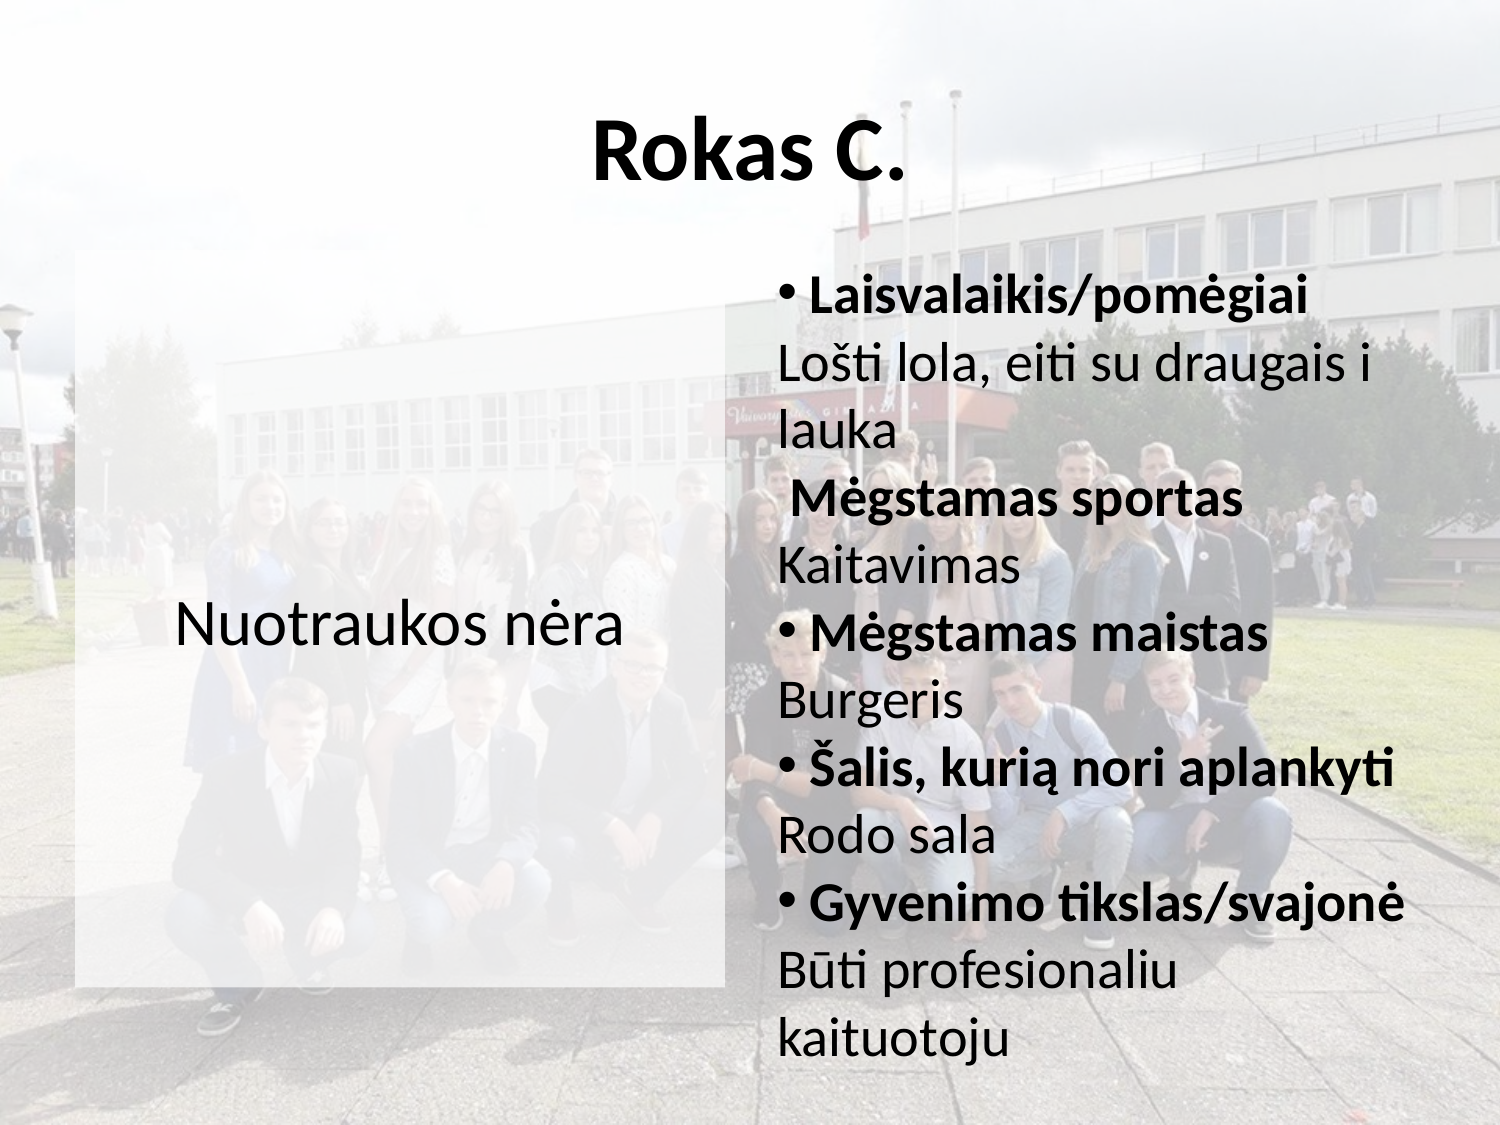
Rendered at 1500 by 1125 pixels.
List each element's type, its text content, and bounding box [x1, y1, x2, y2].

title Rokas C. [75, 50, 1425, 238]
text_box Laisvalaikis/pomėgiai Lošti lola, eiti su draugais i lauka Mėgstamas sportas Kaitavimas Mėgstamas maistas Burgeris Šalis, kurią nori aplankyti Rodo sala Gyvenimo tikslas/svajonė Būti profesionaliu kaituotoju [762, 249, 1438, 1075]
list Nuotraukos nėra [75, 249, 725, 988]
